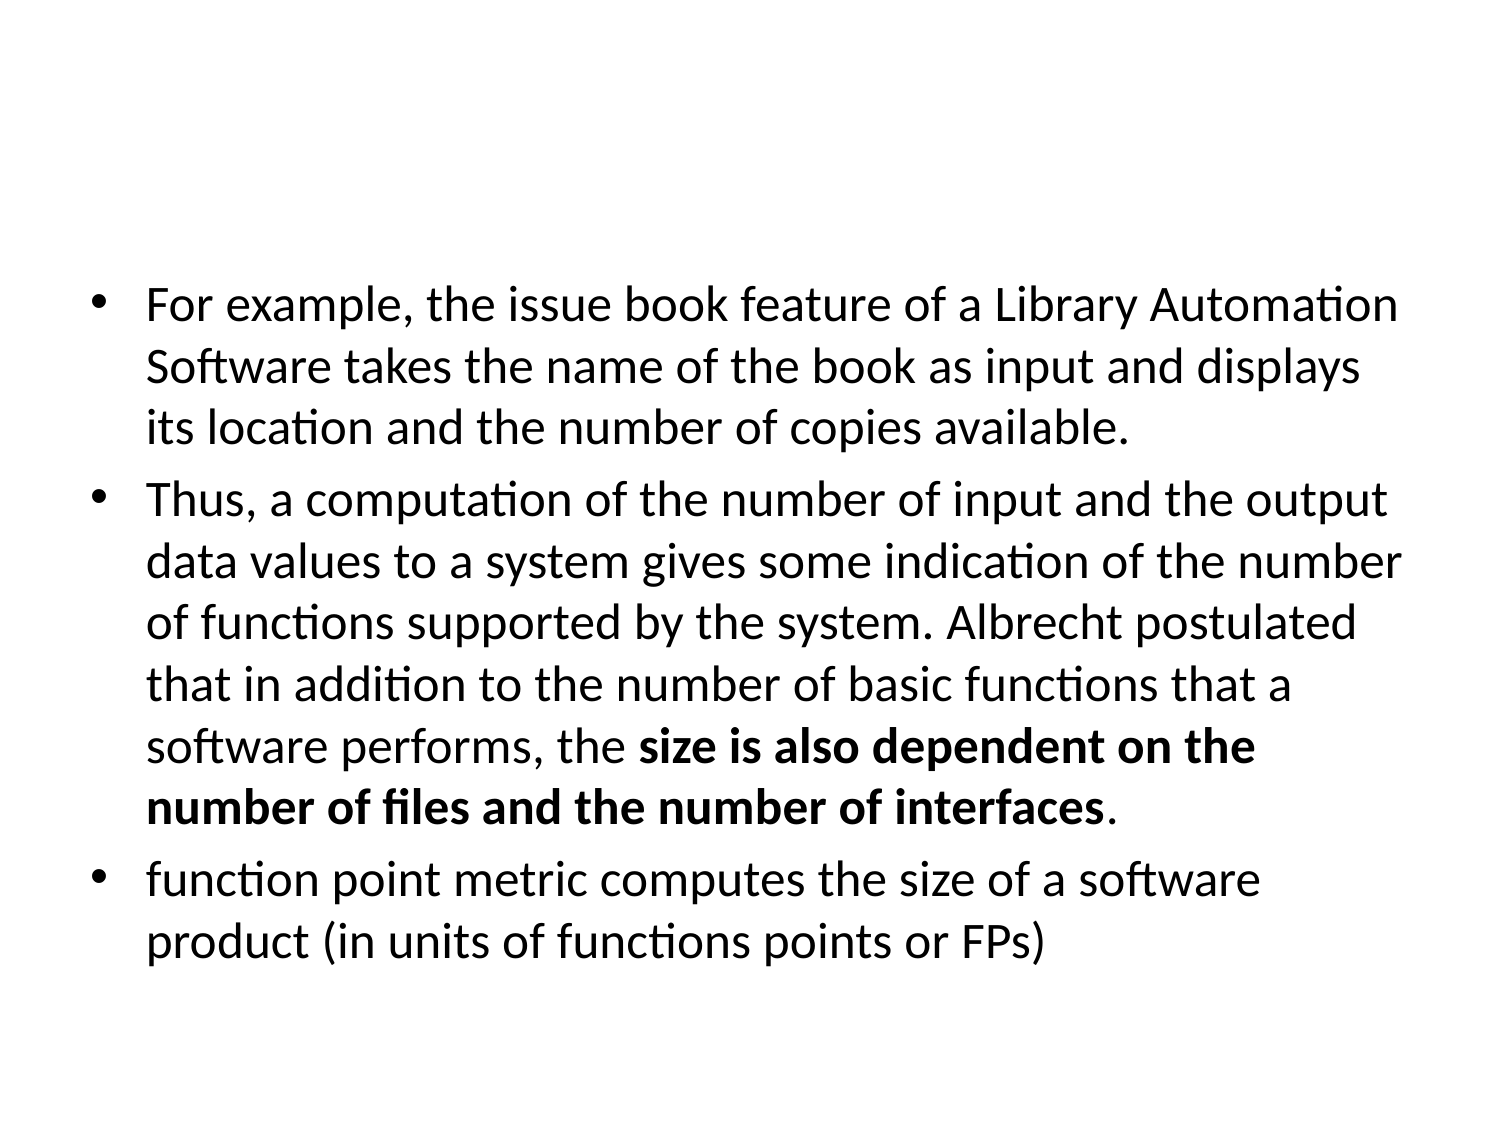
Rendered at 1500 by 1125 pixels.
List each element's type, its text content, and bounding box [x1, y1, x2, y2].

list For example, the issue book feature of a Library Automation Software takes the name of the book as input and displays its location and the number of copies available. Thus, a computation of the number of input and the output data values to a system gives some indication of the number of functions supported by the system. Albrecht postulated that in addition to the number of basic functions that a software performs, the size is also dependent on the number of files and the number of interfaces. function point metric computes the size of a software product (in units of functions points or FPs) [75, 262, 1425, 1005]
